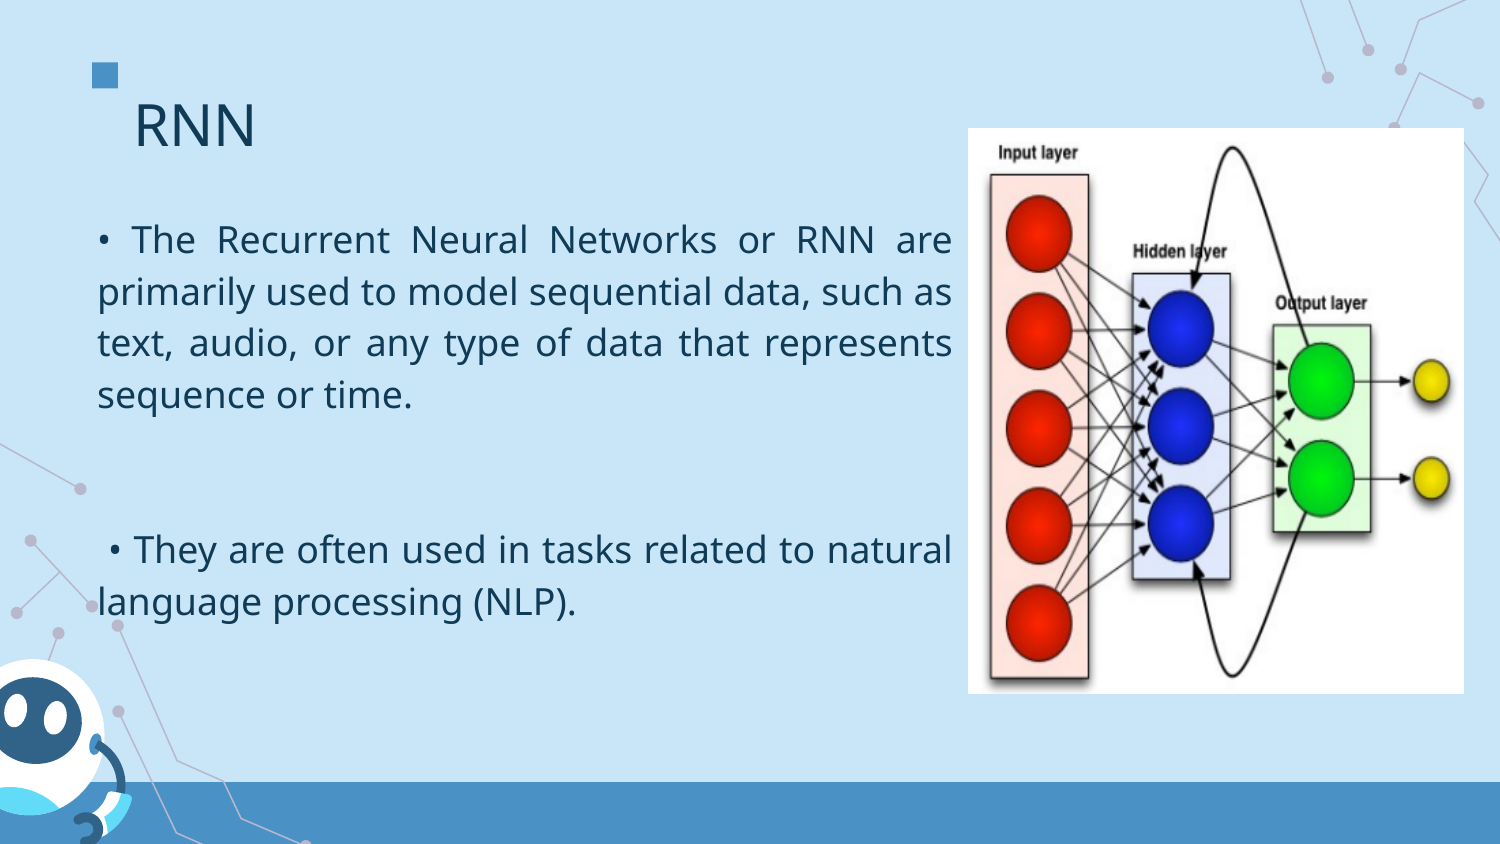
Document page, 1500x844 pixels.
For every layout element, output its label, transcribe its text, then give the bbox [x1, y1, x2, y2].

subtitle • The Recurrent Neural Networks or RNN are primarily used to model sequential data, such as text, audio, or any type of data that represents sequence or time. • They are often used in tasks related to natural language processing (NLP). [57, 184, 963, 638]
picture [968, 128, 1464, 694]
title RNN [118, 72, 1382, 167]
